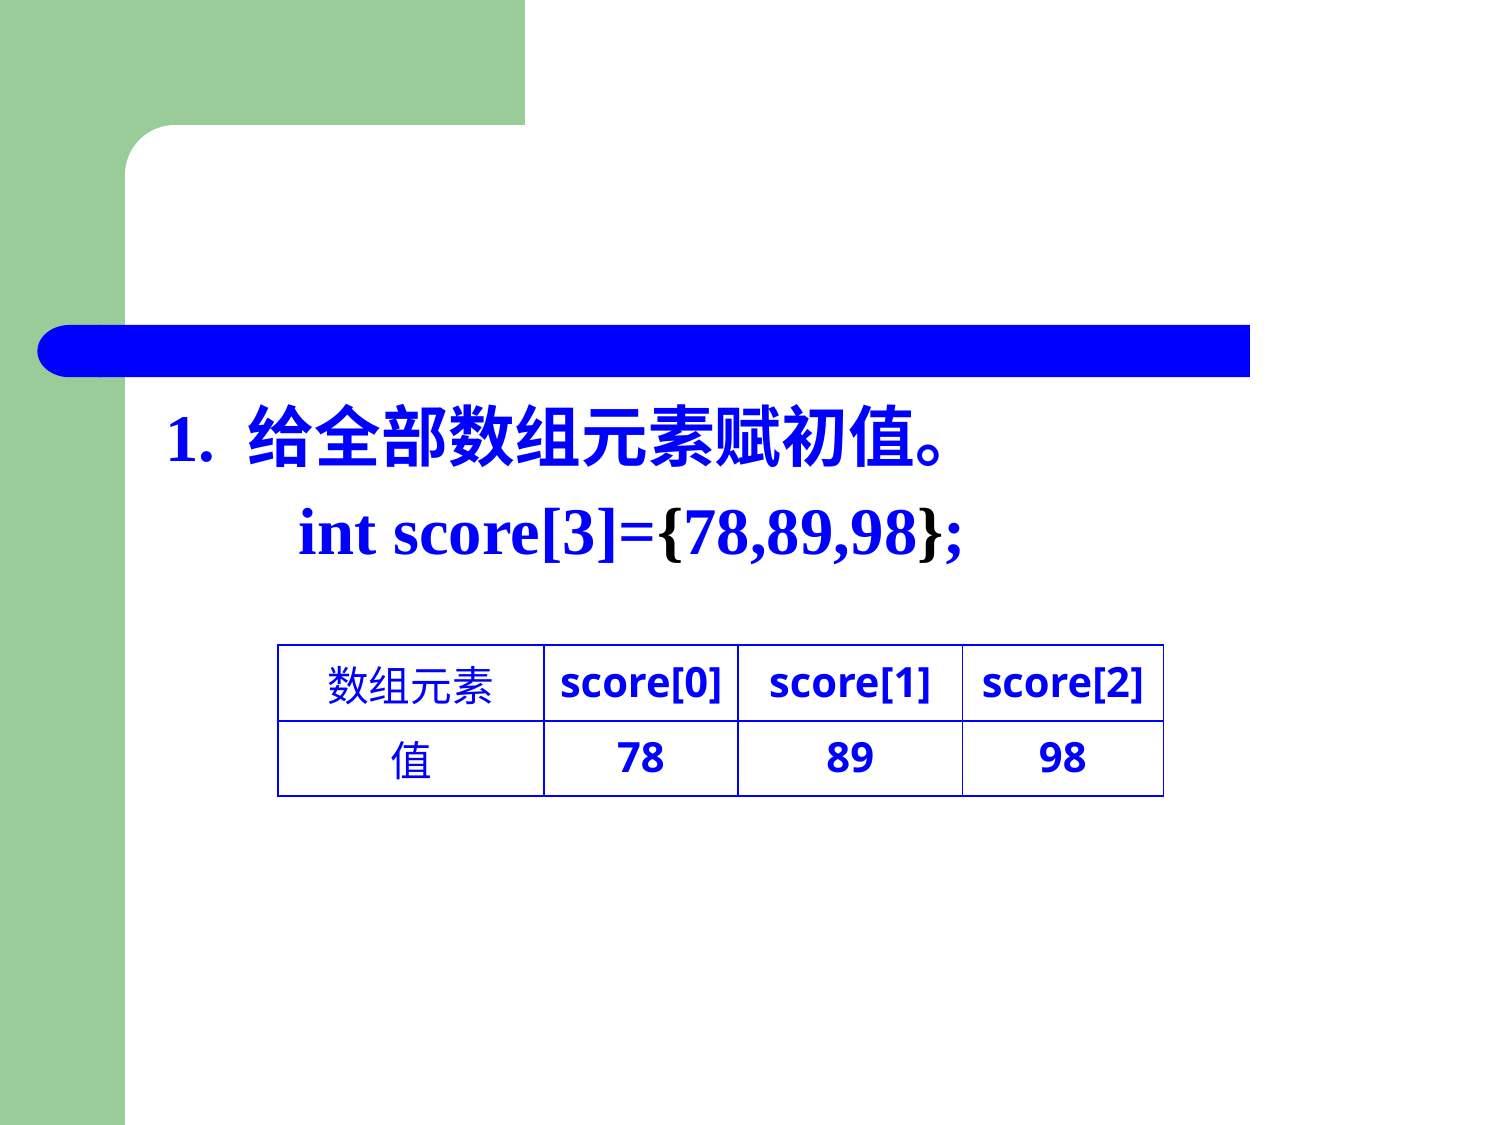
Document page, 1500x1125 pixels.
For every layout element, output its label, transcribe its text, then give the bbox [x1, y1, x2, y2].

table_cell 值 [279, 722, 543, 795]
table_header 数组元素 [279, 646, 543, 720]
table_cell 98 [963, 722, 1163, 795]
table_cell 89 [739, 722, 962, 795]
list 1. 给全部数组元素赋初值。 int score[3]={78,89,98}; [149, 387, 1341, 1001]
table_header score[2] [963, 646, 1163, 720]
table_header score[1] [739, 646, 962, 720]
table_cell 78 [545, 722, 737, 795]
table_header score[0] [545, 646, 737, 720]
